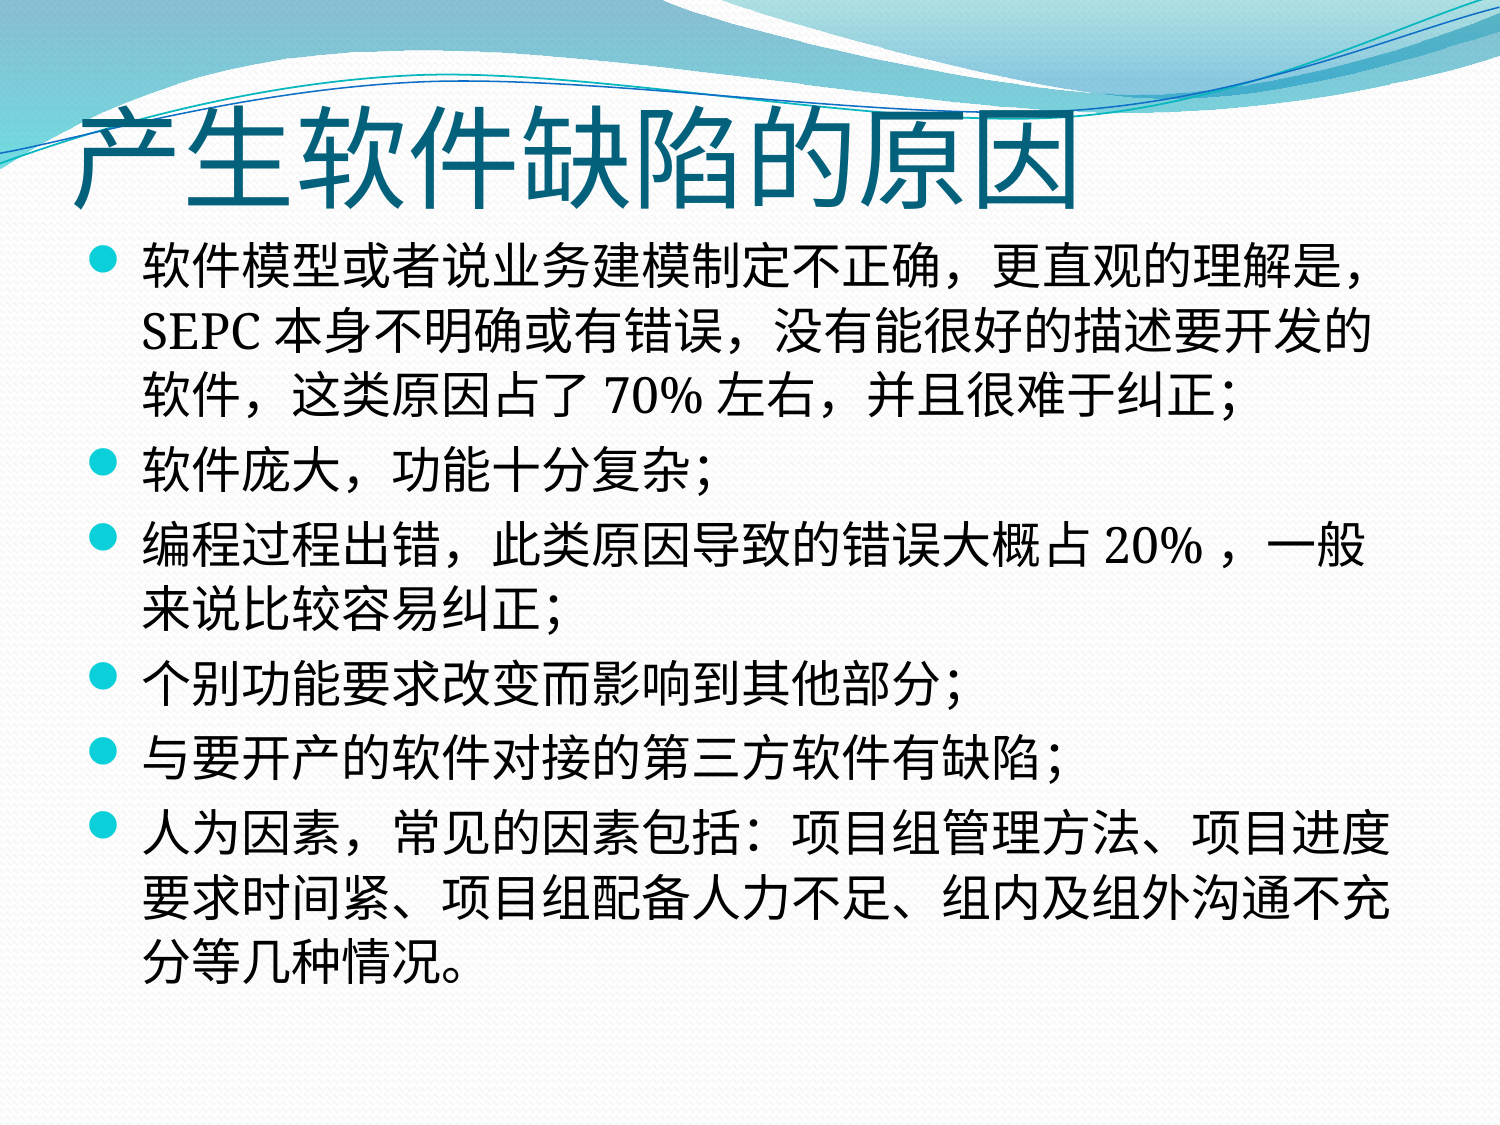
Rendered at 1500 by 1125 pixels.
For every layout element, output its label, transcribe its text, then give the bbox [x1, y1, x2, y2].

list 软件模型或者说业务建模制定不正确，更直观的理解是，SEPC本身不明确或有错误，没有能很好的描述要开发的软件，这类原因占了70%左右，并且很难于纠正； 软件庞大，功能十分复杂； 编程过程出错，此类原因导致的错误大概占20%，一般来说比较容易纠正； 个别功能要求改变而影响到其他部分； 与要开产的软件对接的第三方软件有缺陷； 人为因素，常见的因素包括：项目组管理方法、项目进度要求时间紧、项目组配备人力不足、组内及组外沟通不充分等几种情况。 [70, 222, 1430, 1055]
title 产生软件缺陷的原因 [70, 82, 1421, 223]
